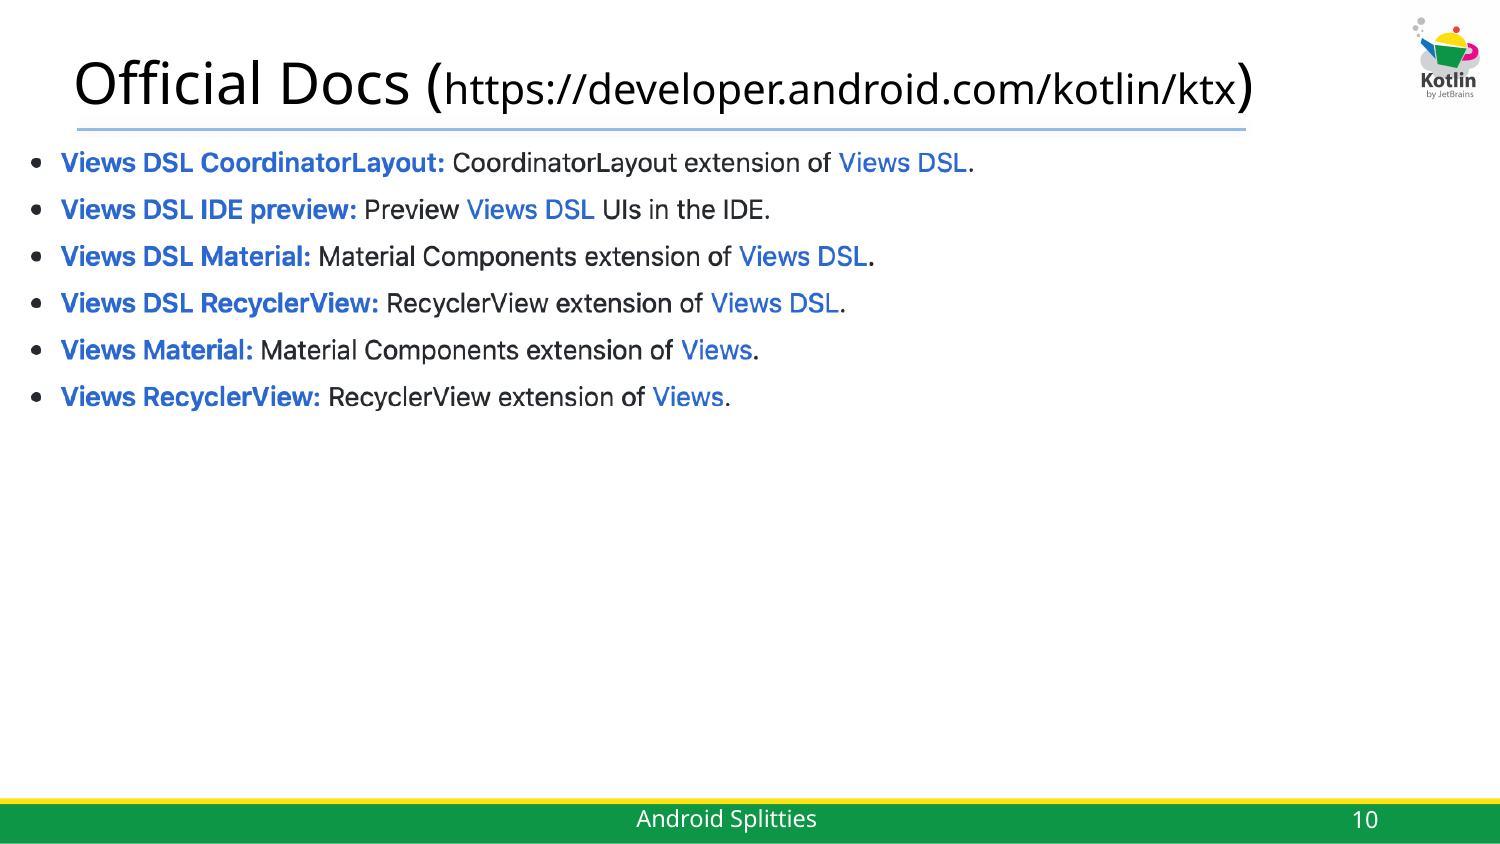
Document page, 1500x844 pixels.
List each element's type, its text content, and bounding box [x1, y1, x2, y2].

title Official Docs (https://developer.android.com/kotlin/ktx) [64, 0, 1341, 126]
slide_number 10 [1074, 799, 1388, 844]
picture [1398, 2, 1500, 118]
footer Android Splitties [527, 802, 927, 843]
picture [20, 138, 1500, 431]
